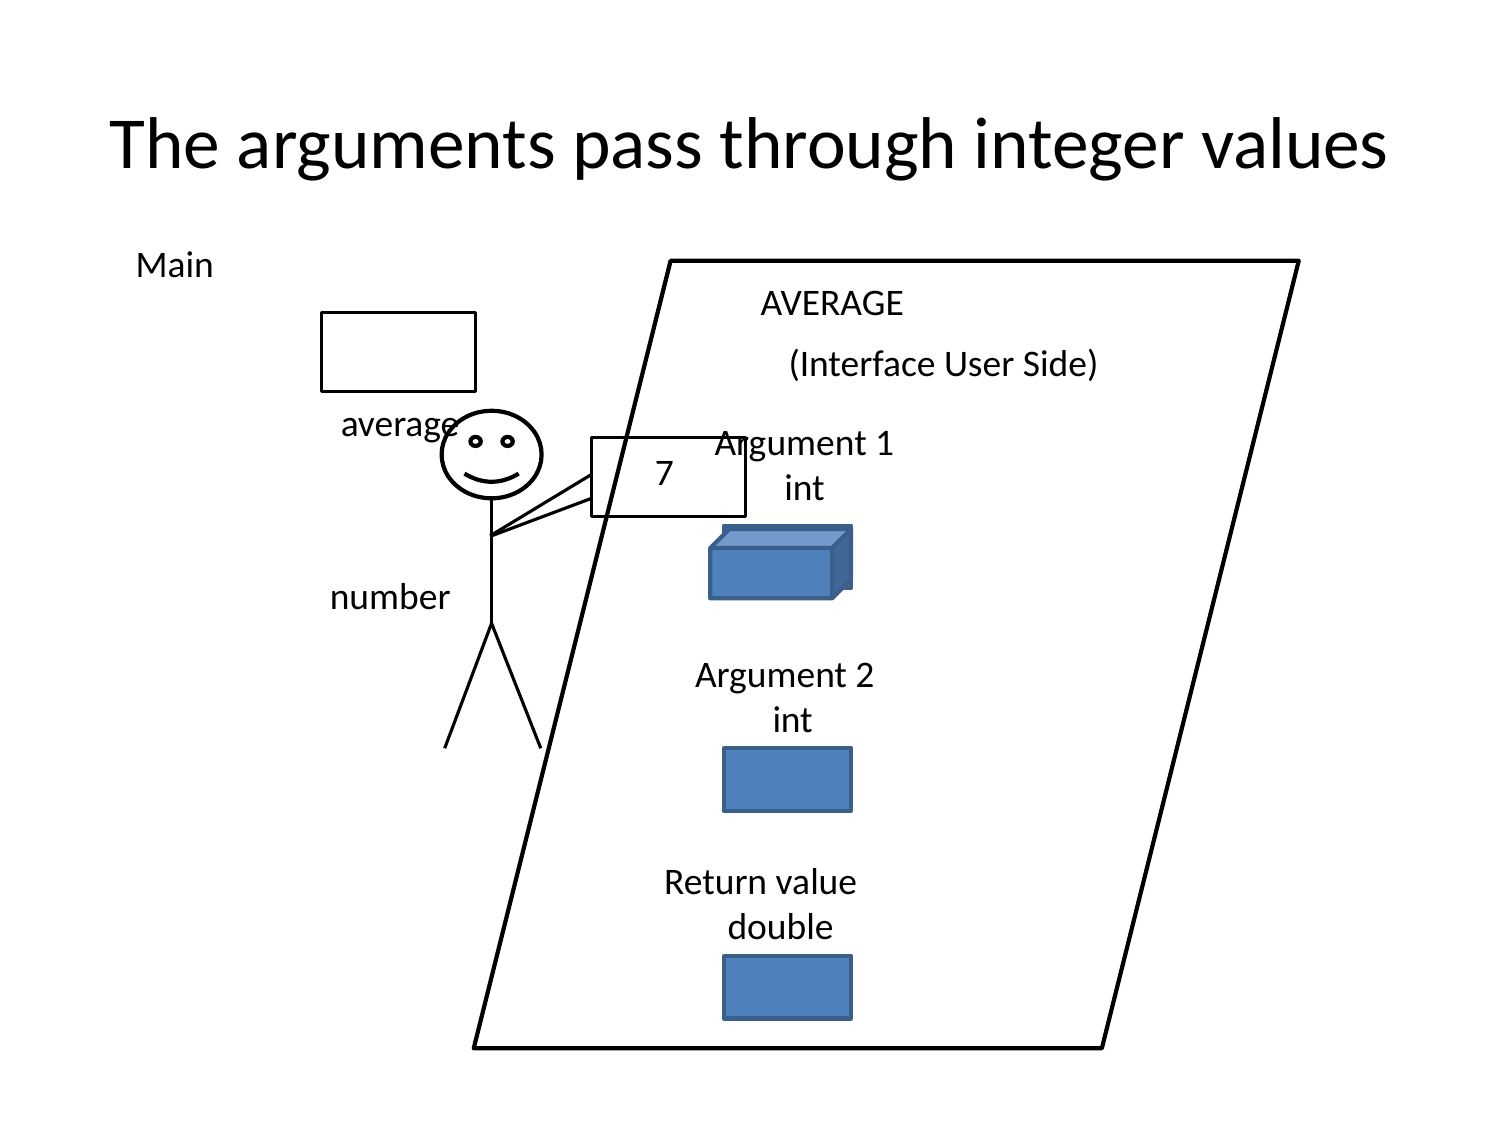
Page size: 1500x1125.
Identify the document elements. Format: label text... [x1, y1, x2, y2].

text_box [441, 410, 592, 749]
text_box Argument 1 int [699, 410, 910, 516]
text_box [708, 526, 854, 601]
text_box [471, 258, 1301, 1051]
title The arguments pass through integer values [75, 45, 1425, 233]
text_box (Interface User Side) [773, 331, 1122, 391]
text_box [722, 746, 853, 813]
text_box Argument 2 int [680, 642, 906, 747]
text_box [591, 437, 747, 518]
text_box [845, 582, 853, 590]
text_box Main [120, 232, 259, 292]
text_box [718, 532, 844, 545]
text_box [722, 524, 853, 532]
text_box Return value double [649, 850, 912, 955]
text_box [319, 310, 478, 394]
text_box [722, 954, 853, 1021]
text_box AVERAGE [745, 270, 1046, 331]
text_box average [326, 391, 478, 452]
text_box number [315, 564, 436, 625]
